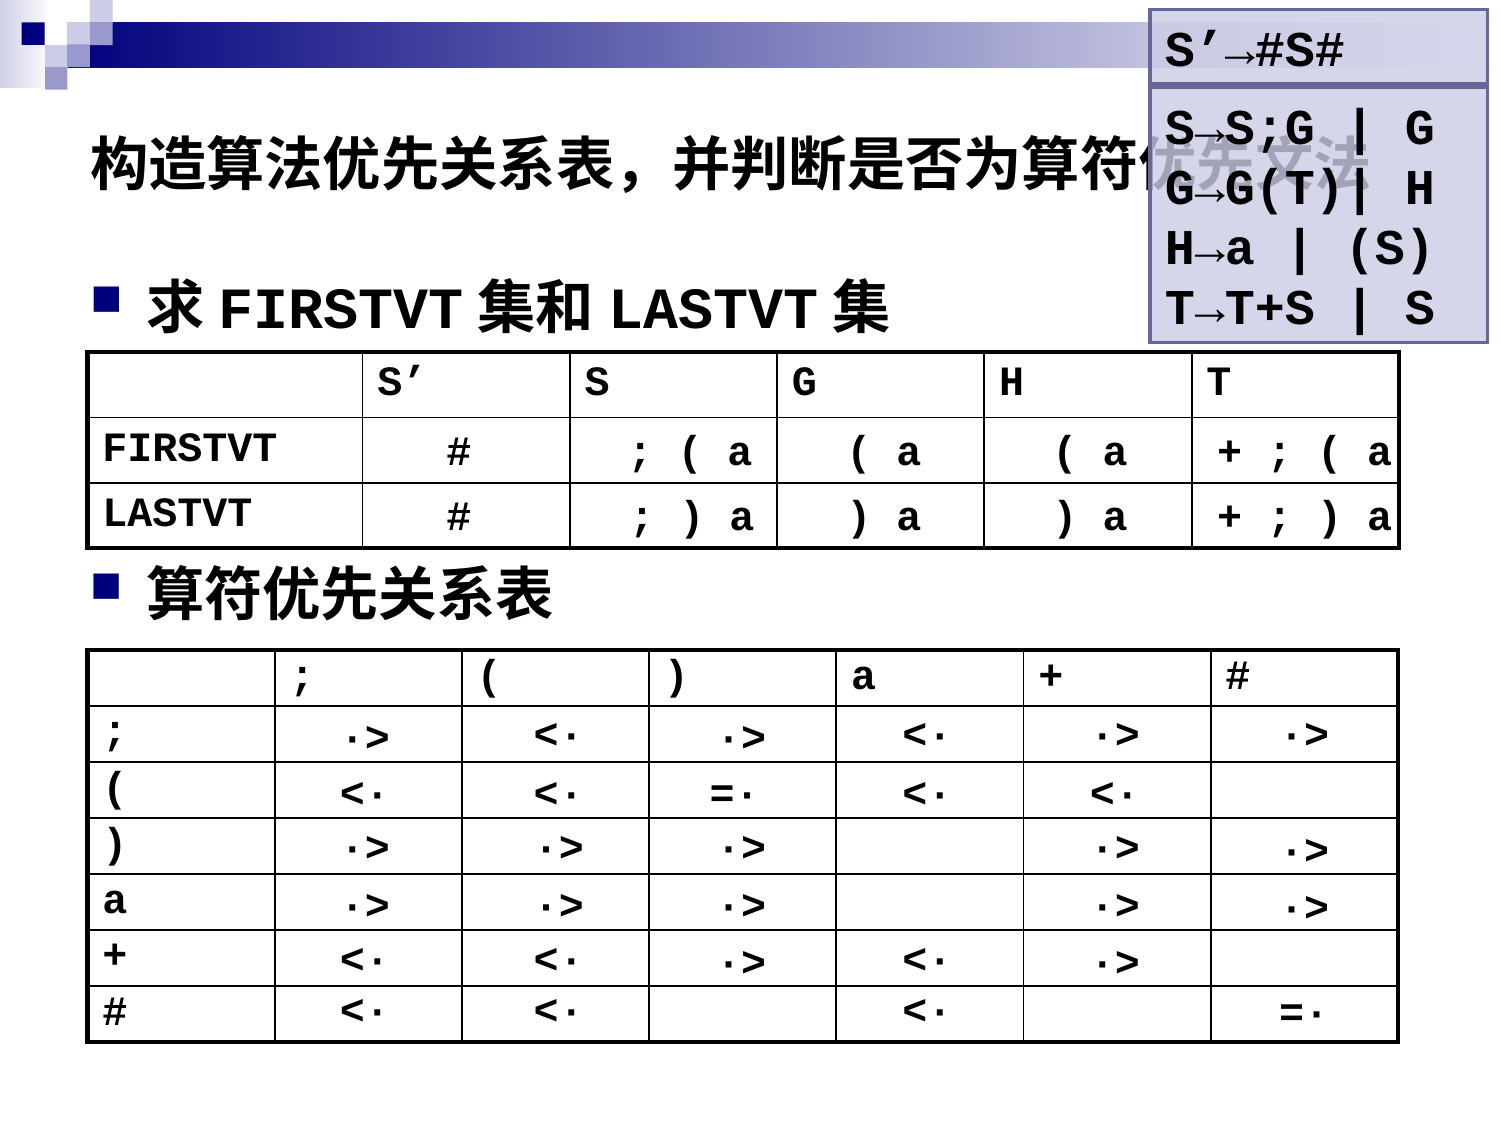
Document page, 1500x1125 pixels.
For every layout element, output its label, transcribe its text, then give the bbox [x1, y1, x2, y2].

table_cell [1345, 987, 1396, 1040]
text_box ) a [1037, 481, 1143, 547]
table_cell [276, 763, 325, 817]
table_cell [837, 987, 887, 1040]
table_cell [276, 707, 325, 761]
table_cell [837, 875, 1023, 929]
text_box # [431, 416, 487, 481]
text_box <· [887, 758, 968, 824]
table_cell ) [90, 819, 274, 873]
table_header + [1024, 652, 1210, 705]
text_box + ; ( a [1202, 416, 1407, 481]
table_cell [770, 484, 776, 546]
table_header ; [276, 652, 461, 705]
text_box ·> [1264, 815, 1345, 872]
table_cell [1155, 931, 1210, 985]
text_box ·> [1075, 812, 1155, 878]
text_box ) a [831, 481, 937, 547]
text_box ·> [701, 812, 781, 870]
table_cell [937, 418, 983, 482]
table_cell [788, 763, 835, 817]
table_cell [1143, 484, 1191, 546]
text_box <· [325, 768, 405, 812]
list 求FIRSTVT集和LASTVT集 [74, 262, 1426, 363]
text_box =· [694, 758, 788, 824]
table_cell [1212, 763, 1396, 817]
table_cell [599, 819, 648, 873]
table_cell [968, 763, 1023, 817]
table_cell [1024, 987, 1210, 1040]
table_cell [405, 763, 461, 817]
text_box ; ) a [614, 481, 770, 547]
table_cell [837, 931, 887, 985]
table_cell [781, 707, 835, 761]
text_box =· [1264, 977, 1345, 1043]
table_header S’ [363, 354, 569, 417]
table_cell [1345, 819, 1396, 873]
table_cell LASTVT [90, 484, 362, 546]
table_cell [768, 418, 776, 482]
table_cell [463, 763, 518, 817]
table_cell [778, 418, 831, 482]
text_box ( a [831, 416, 937, 481]
text_box <· [518, 699, 599, 758]
title 构造算法优先关系表，并判断是否为算符优先文法 [74, 74, 1426, 251]
table_cell [1345, 875, 1396, 929]
table_cell ; [90, 707, 274, 761]
text_box ·> [701, 702, 781, 768]
table_cell [463, 931, 518, 985]
table_cell [1212, 819, 1264, 873]
table_cell [276, 875, 325, 929]
text_box ·> [1075, 699, 1155, 765]
table_header ) [650, 652, 835, 705]
table_cell [1212, 707, 1264, 761]
text_box <· [325, 936, 405, 990]
table_cell [463, 987, 518, 1040]
text_box <· [518, 936, 599, 990]
text_box S’→#S# [1149, 9, 1488, 85]
table_header [90, 652, 274, 705]
text_box <· [887, 990, 968, 1040]
table_cell [599, 707, 648, 761]
table_header [90, 354, 362, 417]
text_box + ; ) a [1202, 481, 1407, 547]
text_box ·> [325, 870, 405, 936]
table_cell [363, 484, 431, 546]
text_box ·> [325, 812, 405, 870]
table_cell [1212, 931, 1396, 985]
table_cell [1193, 484, 1202, 546]
table_cell [650, 819, 701, 873]
table_cell [1155, 707, 1210, 761]
table_cell [837, 819, 1023, 873]
table_cell [837, 707, 887, 761]
table_cell [968, 931, 1023, 985]
text_box <· [887, 699, 968, 758]
table_cell [1155, 819, 1210, 873]
text_box ·> [1264, 699, 1345, 765]
table_cell [276, 931, 325, 985]
table_cell [778, 484, 831, 546]
table_header G [778, 354, 983, 417]
table_cell [405, 707, 461, 761]
table_cell [571, 418, 614, 482]
table_cell [1345, 707, 1396, 761]
table_cell [405, 931, 461, 985]
table_cell [405, 987, 461, 1040]
table_cell [463, 819, 518, 873]
table_cell FIRSTVT [90, 418, 362, 482]
table_cell [1143, 418, 1191, 482]
table_cell + [90, 931, 274, 985]
table_cell [1024, 819, 1075, 873]
table_cell [1024, 707, 1075, 761]
table_header ( [463, 652, 648, 705]
table_cell [781, 819, 835, 873]
table_cell [985, 418, 1037, 482]
table_cell [650, 763, 694, 817]
table_cell [487, 484, 569, 546]
text_box <· [325, 990, 405, 1040]
table_cell [276, 819, 325, 873]
table_header T [1193, 354, 1397, 417]
table_cell [650, 987, 835, 1040]
table_cell [276, 987, 325, 1040]
table_cell [405, 819, 461, 873]
text_box ·> [701, 927, 781, 993]
text_box ·> [1075, 927, 1155, 993]
table_cell [463, 707, 518, 761]
table_header # [1212, 652, 1396, 705]
text_box ( a [1037, 416, 1143, 481]
text_box <· [518, 758, 599, 812]
table_cell [1212, 987, 1264, 1040]
table_cell [1212, 875, 1264, 929]
text_box S→S;G | G G→G(T)| H H→a | (S) T→T+S | S [1149, 87, 1488, 343]
table_cell [1024, 931, 1075, 985]
table_cell [463, 875, 518, 929]
table_cell [599, 987, 648, 1040]
text_box <· [1075, 765, 1155, 812]
table_cell [781, 931, 835, 985]
text_box ·> [1264, 872, 1345, 938]
table_cell [837, 763, 887, 817]
table_cell a [90, 875, 274, 929]
table_cell [599, 763, 648, 817]
text_box ·> [1075, 878, 1155, 927]
table_cell [650, 875, 701, 929]
table_cell [1024, 875, 1075, 929]
table_cell [599, 931, 648, 985]
text_box ·> [518, 870, 599, 936]
table_cell # [90, 987, 274, 1040]
text_box # [431, 481, 487, 547]
table_cell [487, 418, 569, 482]
table_cell [599, 875, 648, 929]
text_box 算符优先关系表 [74, 549, 1425, 650]
text_box <· [518, 990, 599, 1040]
table_cell [1155, 763, 1210, 817]
text_box ·> [701, 870, 781, 927]
table_cell [363, 418, 431, 482]
table_header a [837, 652, 1023, 705]
table_cell ( [90, 763, 274, 817]
table_cell [571, 484, 614, 546]
table_cell [937, 484, 983, 546]
table_cell [968, 987, 1023, 1040]
table_cell [1024, 763, 1075, 817]
text_box <· [887, 924, 968, 990]
text_box ·> [325, 702, 405, 768]
table_cell [1193, 418, 1202, 482]
table_cell [968, 707, 1023, 761]
table_cell [650, 707, 701, 761]
text_box ; ( a [612, 416, 768, 481]
table_cell [1155, 875, 1210, 929]
table_cell [985, 484, 1037, 546]
table_cell [650, 931, 701, 985]
table_header S [571, 354, 776, 417]
table_cell [405, 875, 461, 929]
table_header H [985, 354, 1191, 417]
table_cell [781, 875, 835, 929]
text_box ·> [518, 812, 599, 870]
